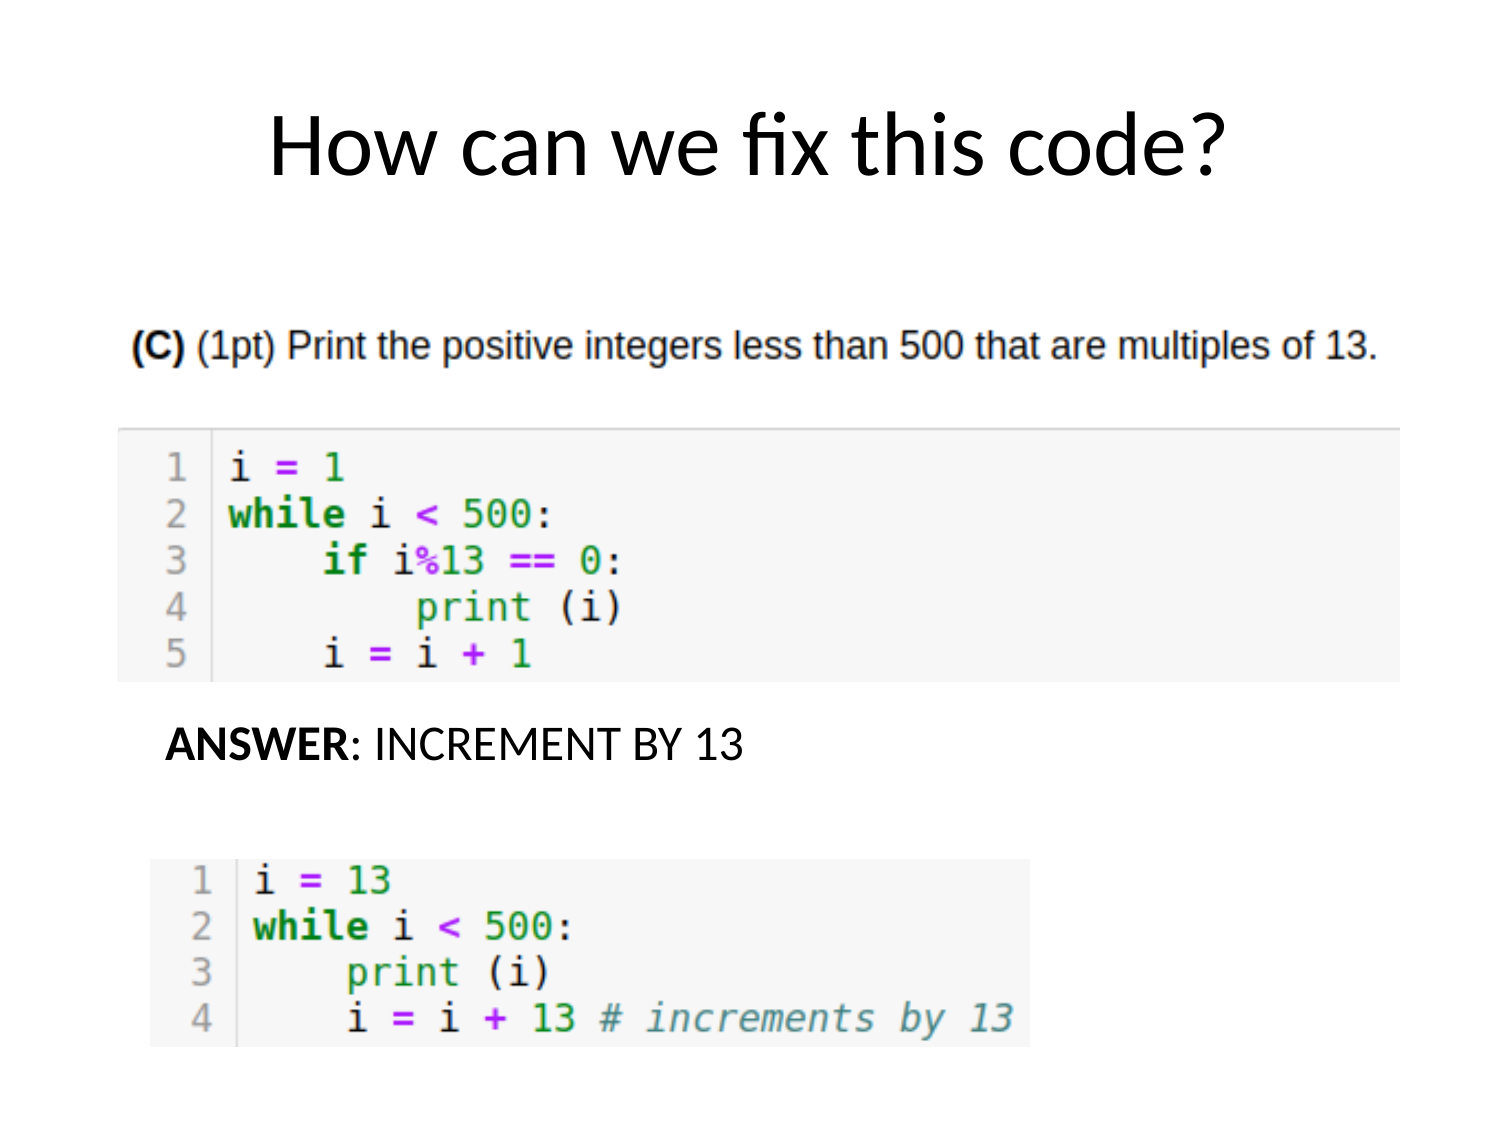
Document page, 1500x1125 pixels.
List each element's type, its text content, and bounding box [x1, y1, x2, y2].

picture [117, 290, 1401, 682]
title How can we fix this code? [75, 45, 1425, 233]
text_box ANSWER: INCREMENT BY 13 [74, 695, 1284, 846]
picture [149, 859, 1031, 1048]
